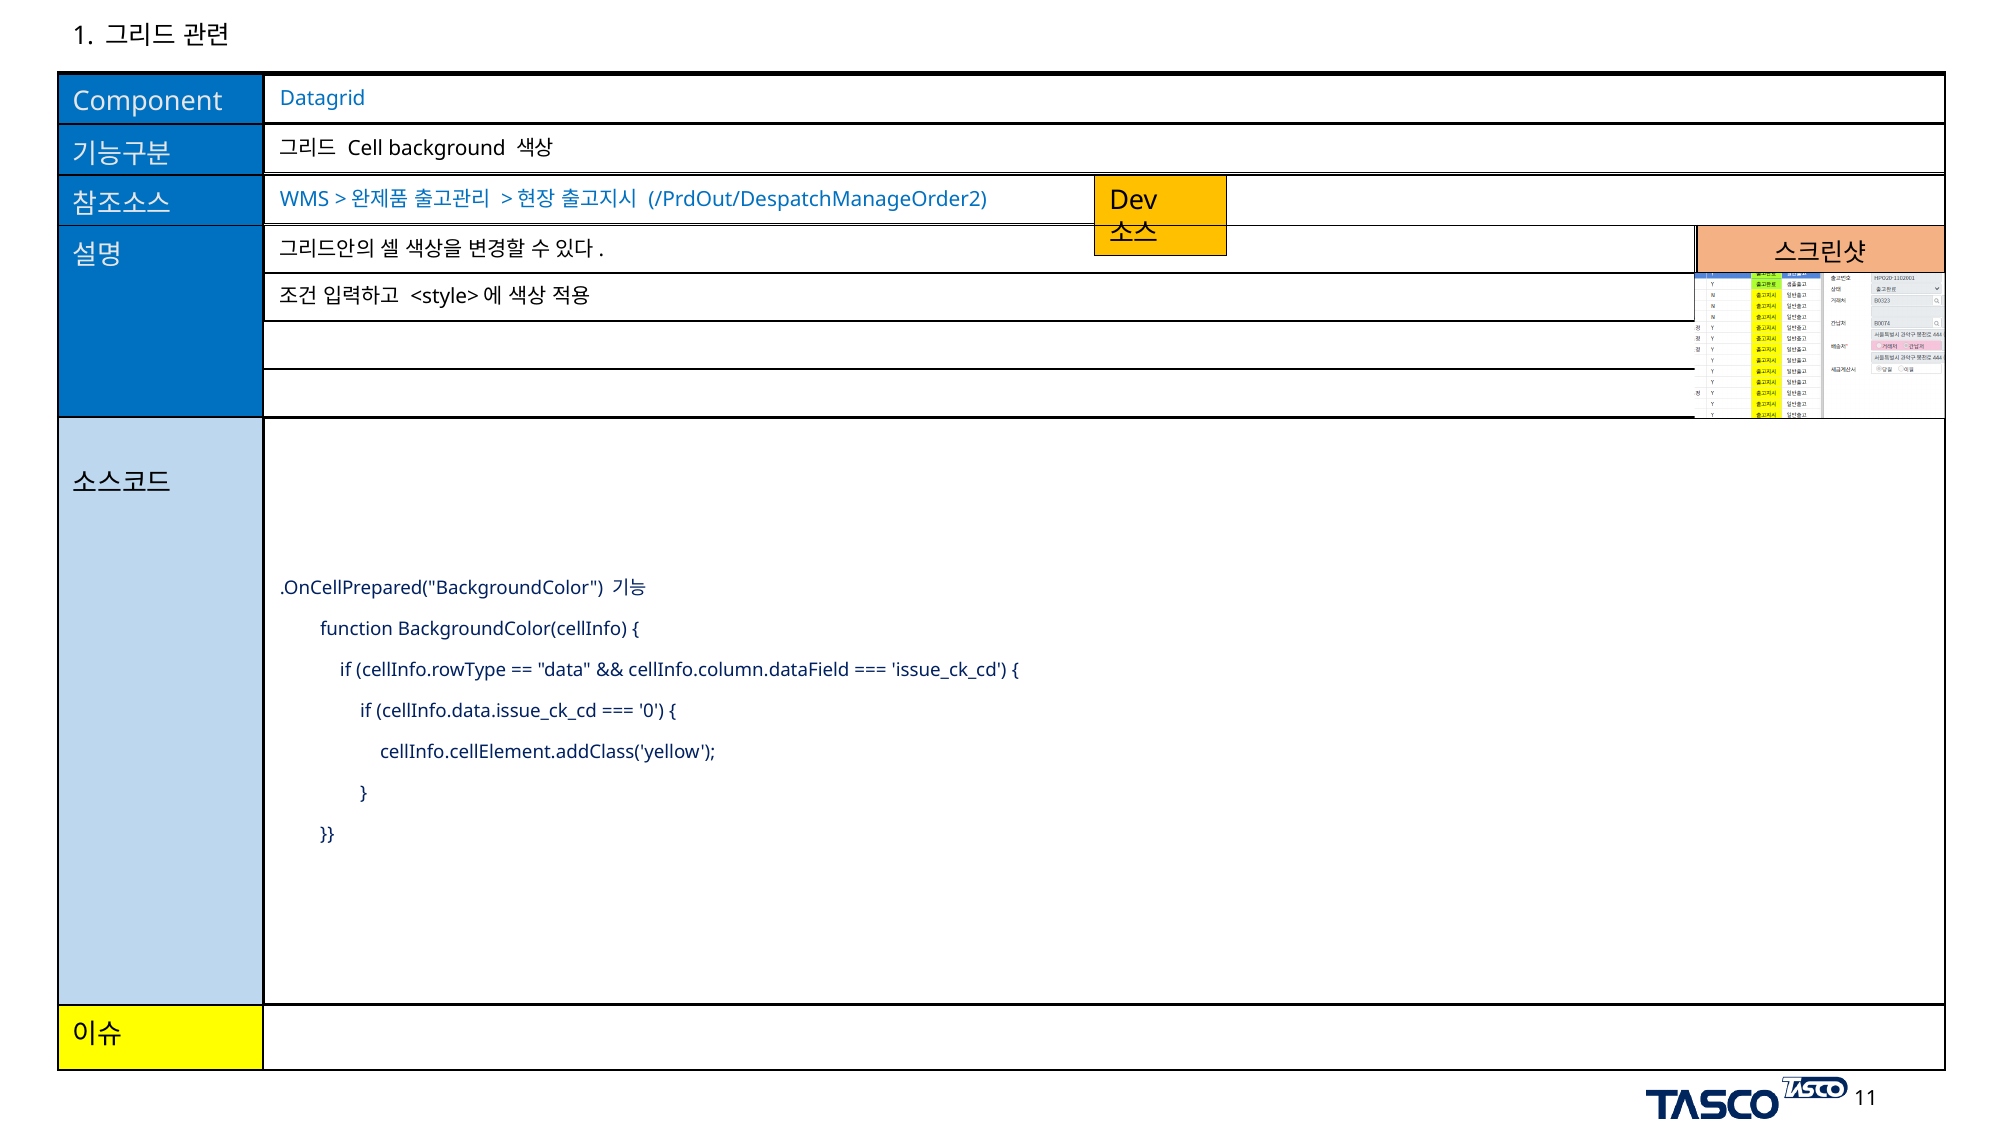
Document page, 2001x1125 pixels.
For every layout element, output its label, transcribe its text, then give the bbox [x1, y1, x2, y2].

list 조건 입력하고 <style>에 색상 적용 [264, 273, 1694, 322]
title 1. 그리드 관련 [57, 15, 1945, 58]
picture [1694, 273, 1945, 418]
list 그리드 Cell background 색상 [264, 124, 1945, 173]
list Datagrid [264, 75, 1945, 123]
list WMS >완제품 출고관리 >현장 출고지시 (/PrdOut/DespatchManageOrder2) [264, 175, 1095, 224]
picture [1646, 1076, 1848, 1119]
list .OnCellPrepared("BackgroundColor") 기능 function BackgroundColor(cellInfo) { if (cellInfo.rowType == "data" && cellInfo.column.dataField === 'issue_ck_cd') { if (cellInfo.data.issue_ck_cd === '0') { cellInfo.cellElement.addClass('yellow'); } }} [264, 418, 1945, 1004]
list 그리드안의 셀 색상을 변경할 수 있다. [264, 225, 1695, 273]
